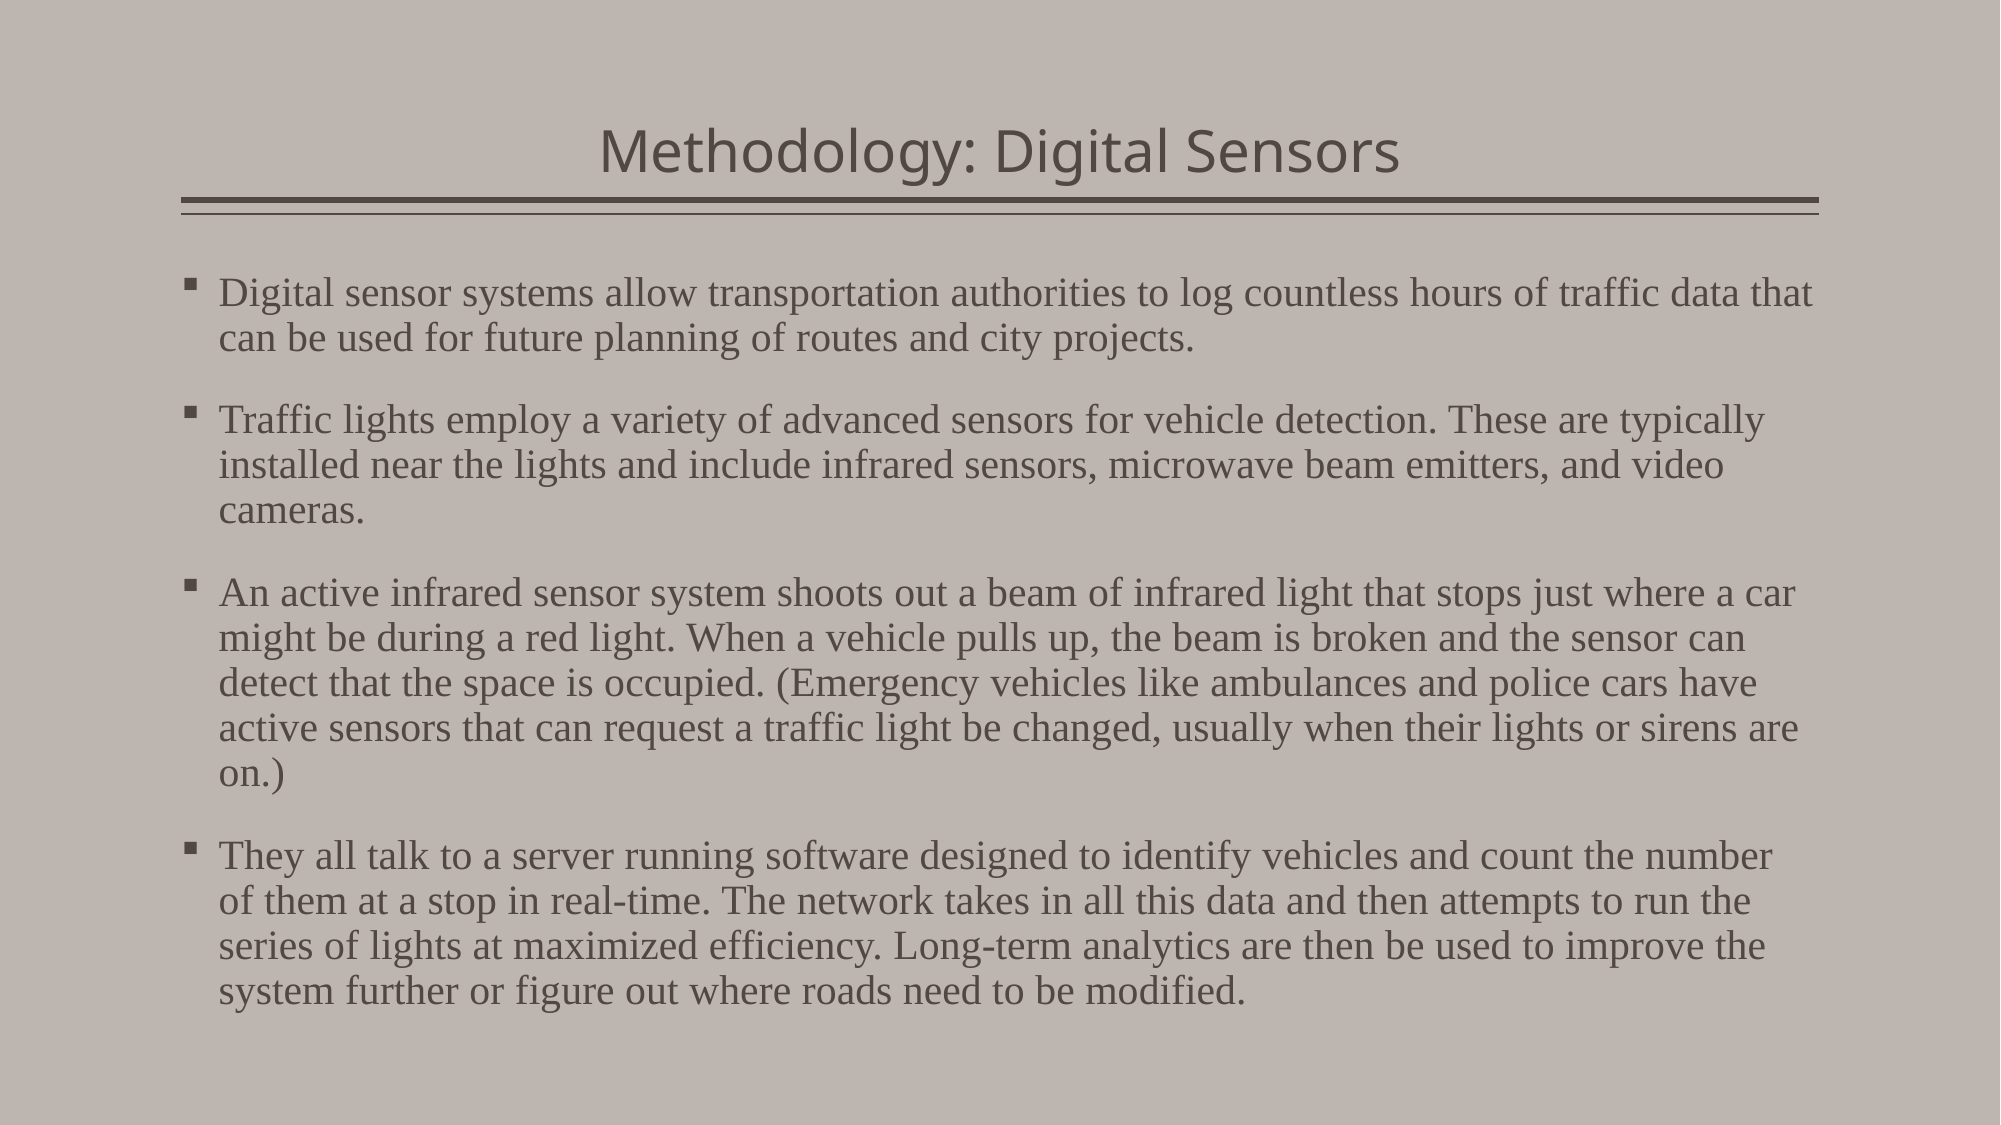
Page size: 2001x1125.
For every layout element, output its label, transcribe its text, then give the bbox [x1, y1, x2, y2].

list Digital sensor systems allow transportation authorities to log countless hours of traffic data that can be used for future planning of routes and city projects. Traffic lights employ a variety of advanced sensors for vehicle detection. These are typically installed near the lights and include infrared sensors, microwave beam emitters, and video cameras. An active infrared sensor system shoots out a beam of infrared light that stops just where a car might be during a red light. When a vehicle pulls up, the beam is broken and the sensor can detect that the space is occupied. (Emergency vehicles like ambulances and police cars have active sensors that can request a traffic light be changed, usually when their lights or sirens are on.) They all talk to a server running software designed to identify vehicles and count the number of them at a stop in real-time. The network takes in all this data and then attempts to run the series of lights at maximized efficiency. Long-term analytics are then be used to improve the system further or figure out where roads need to be modified. [181, 262, 1819, 1089]
title Methodology: Digital Sensors [181, 12, 1819, 193]
